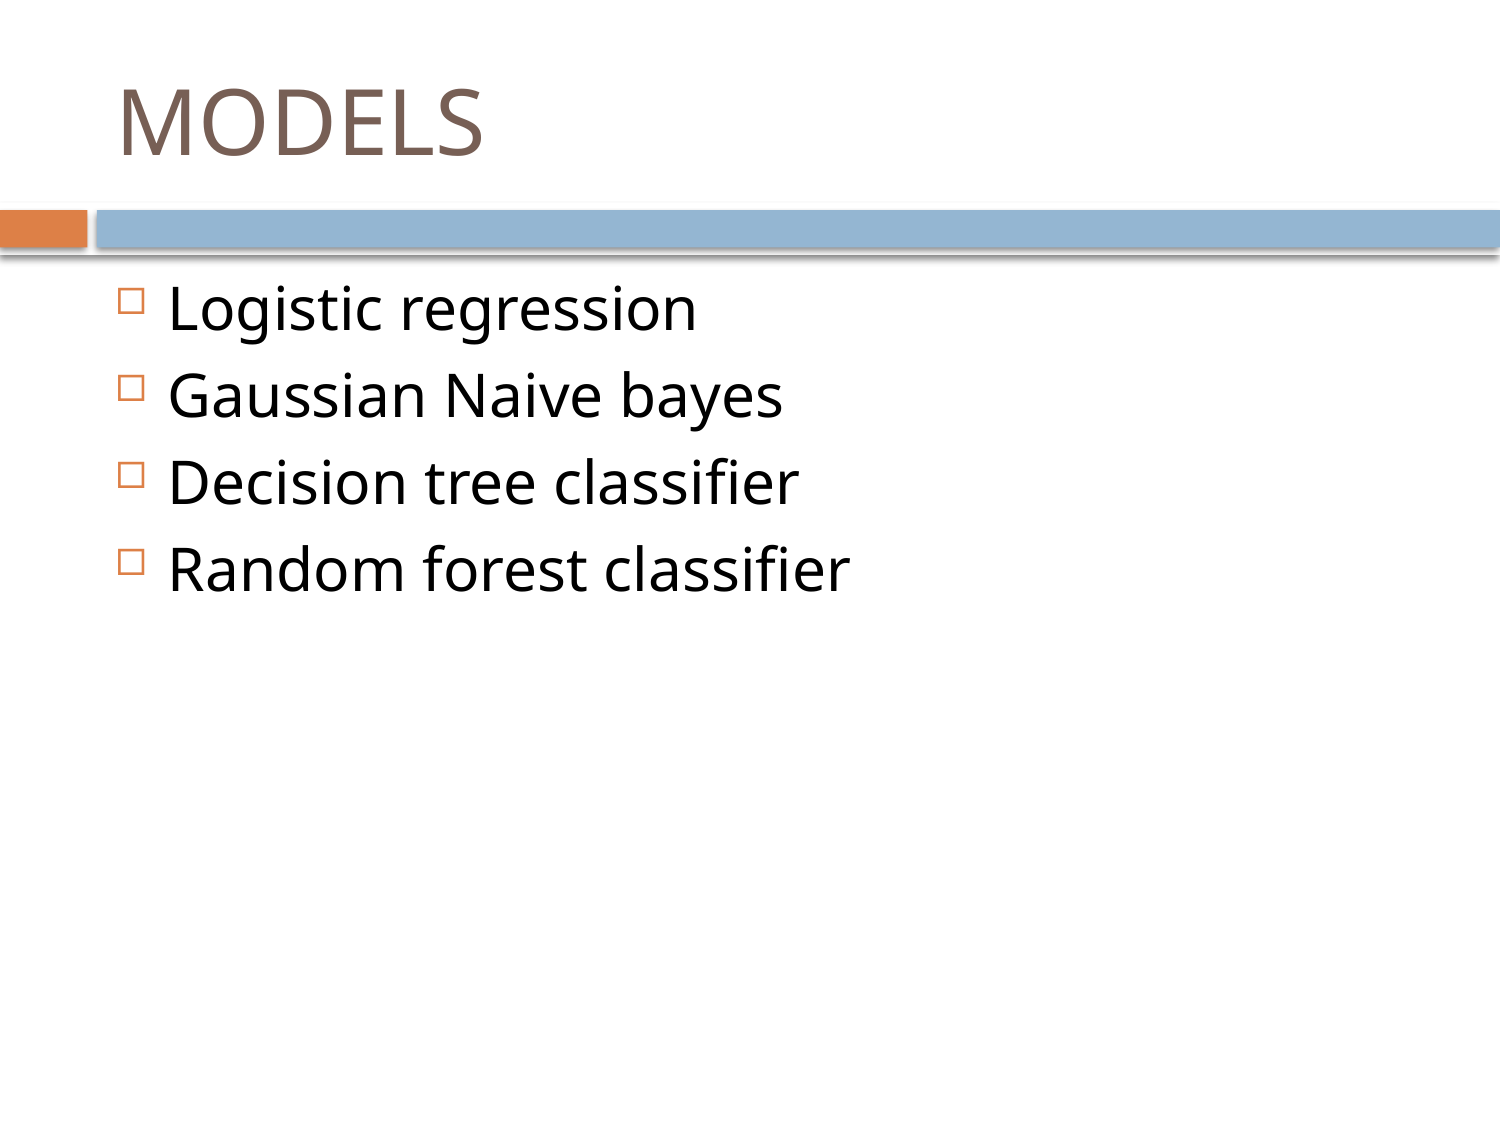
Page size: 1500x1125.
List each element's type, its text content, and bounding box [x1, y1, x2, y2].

title MODELS [100, 37, 1438, 200]
list Logistic regression Gaussian Naive bayes Decision tree classifier Random forest classifier [100, 262, 1438, 1000]
